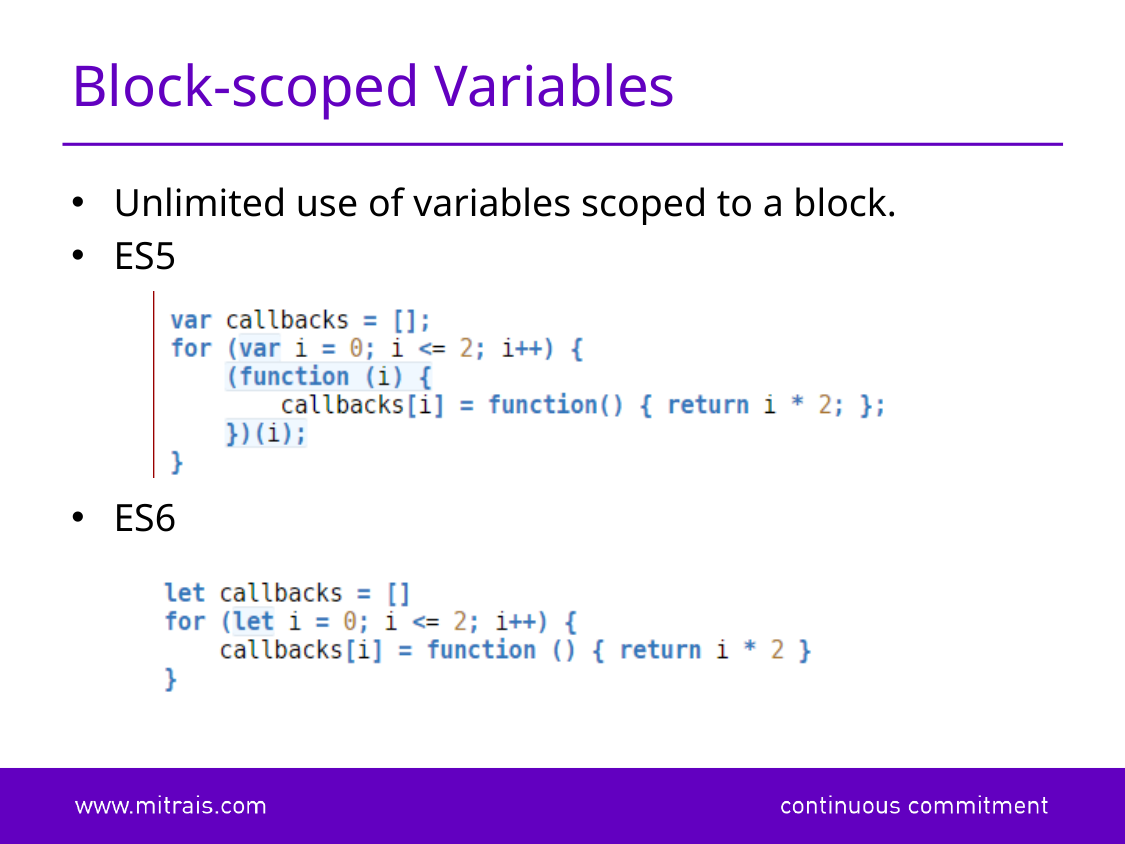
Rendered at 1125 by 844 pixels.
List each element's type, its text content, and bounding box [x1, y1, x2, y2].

picture [0, 0, 1125, 844]
list Unlimited use of variables scoped to a block. ES5 ES6 [56, 171, 1069, 718]
title Block-scoped Variables [56, 33, 1069, 135]
